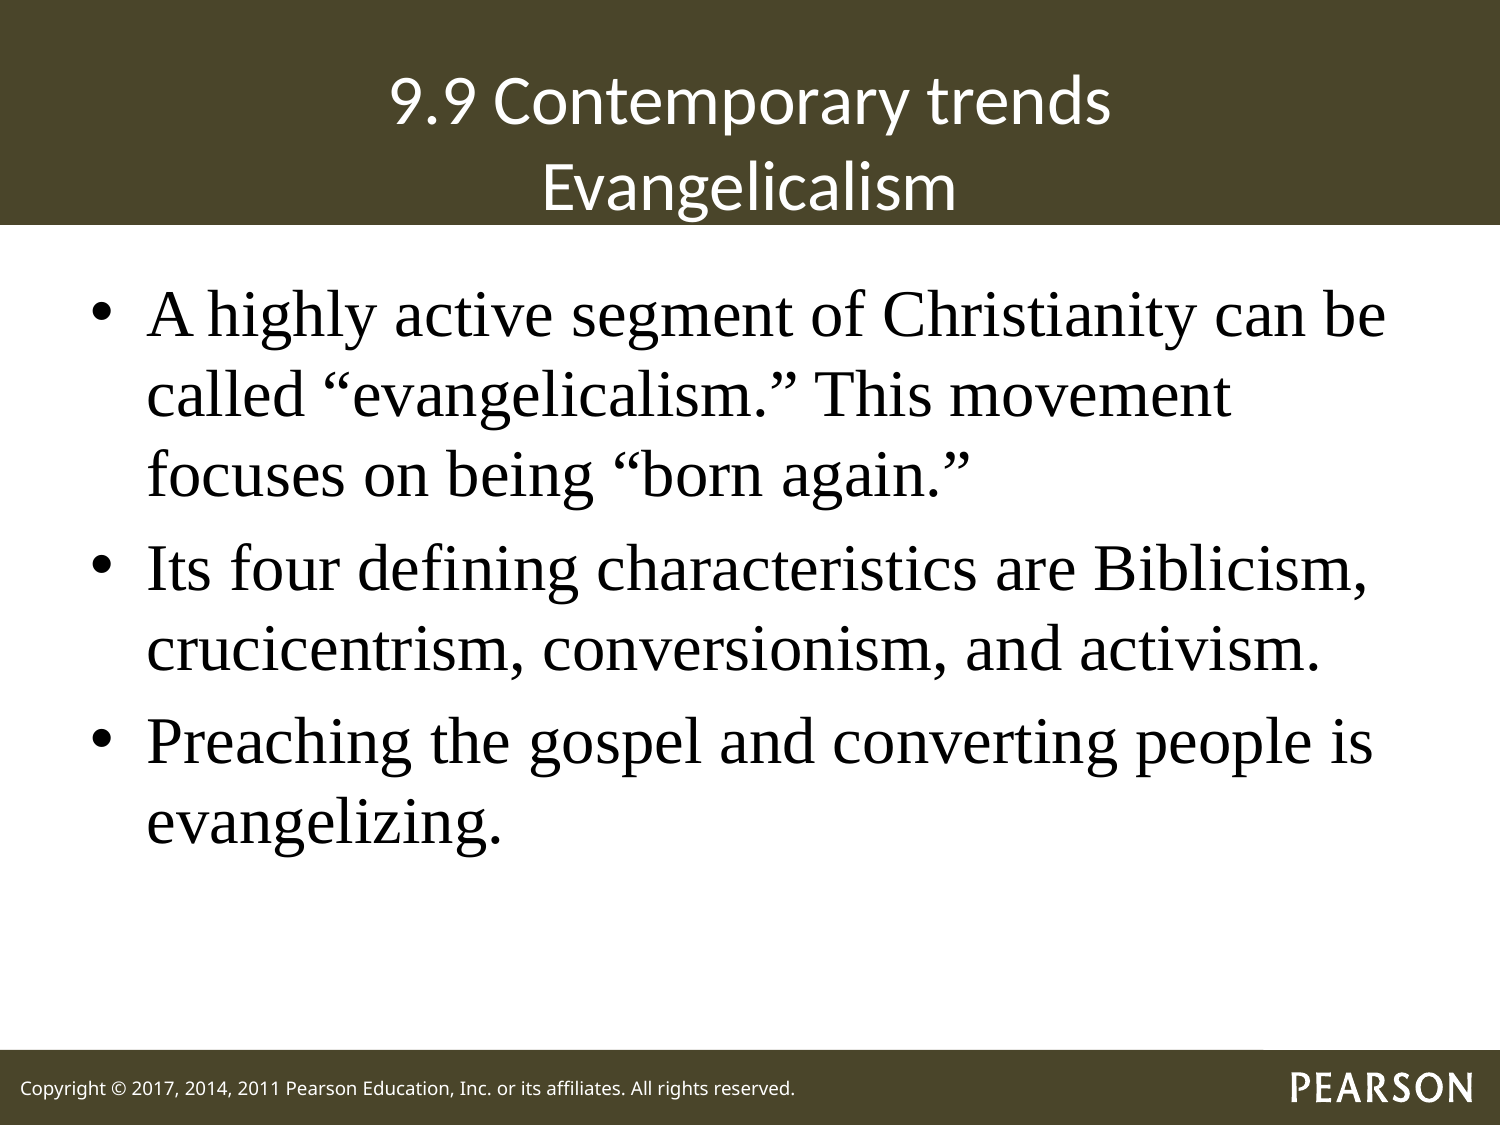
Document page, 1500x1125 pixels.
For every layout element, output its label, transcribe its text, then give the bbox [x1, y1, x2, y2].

list A highly active segment of Christianity can be called “evangelicalism.” This movement focuses on being “born again.” Its four defining characteristics are Biblicism, crucicentrism, conversionism, and activism. Preaching the gospel and converting people is evangelizing. [75, 262, 1425, 1005]
title 9.9 Contemporary trends Evangelicalism [75, 45, 1425, 233]
